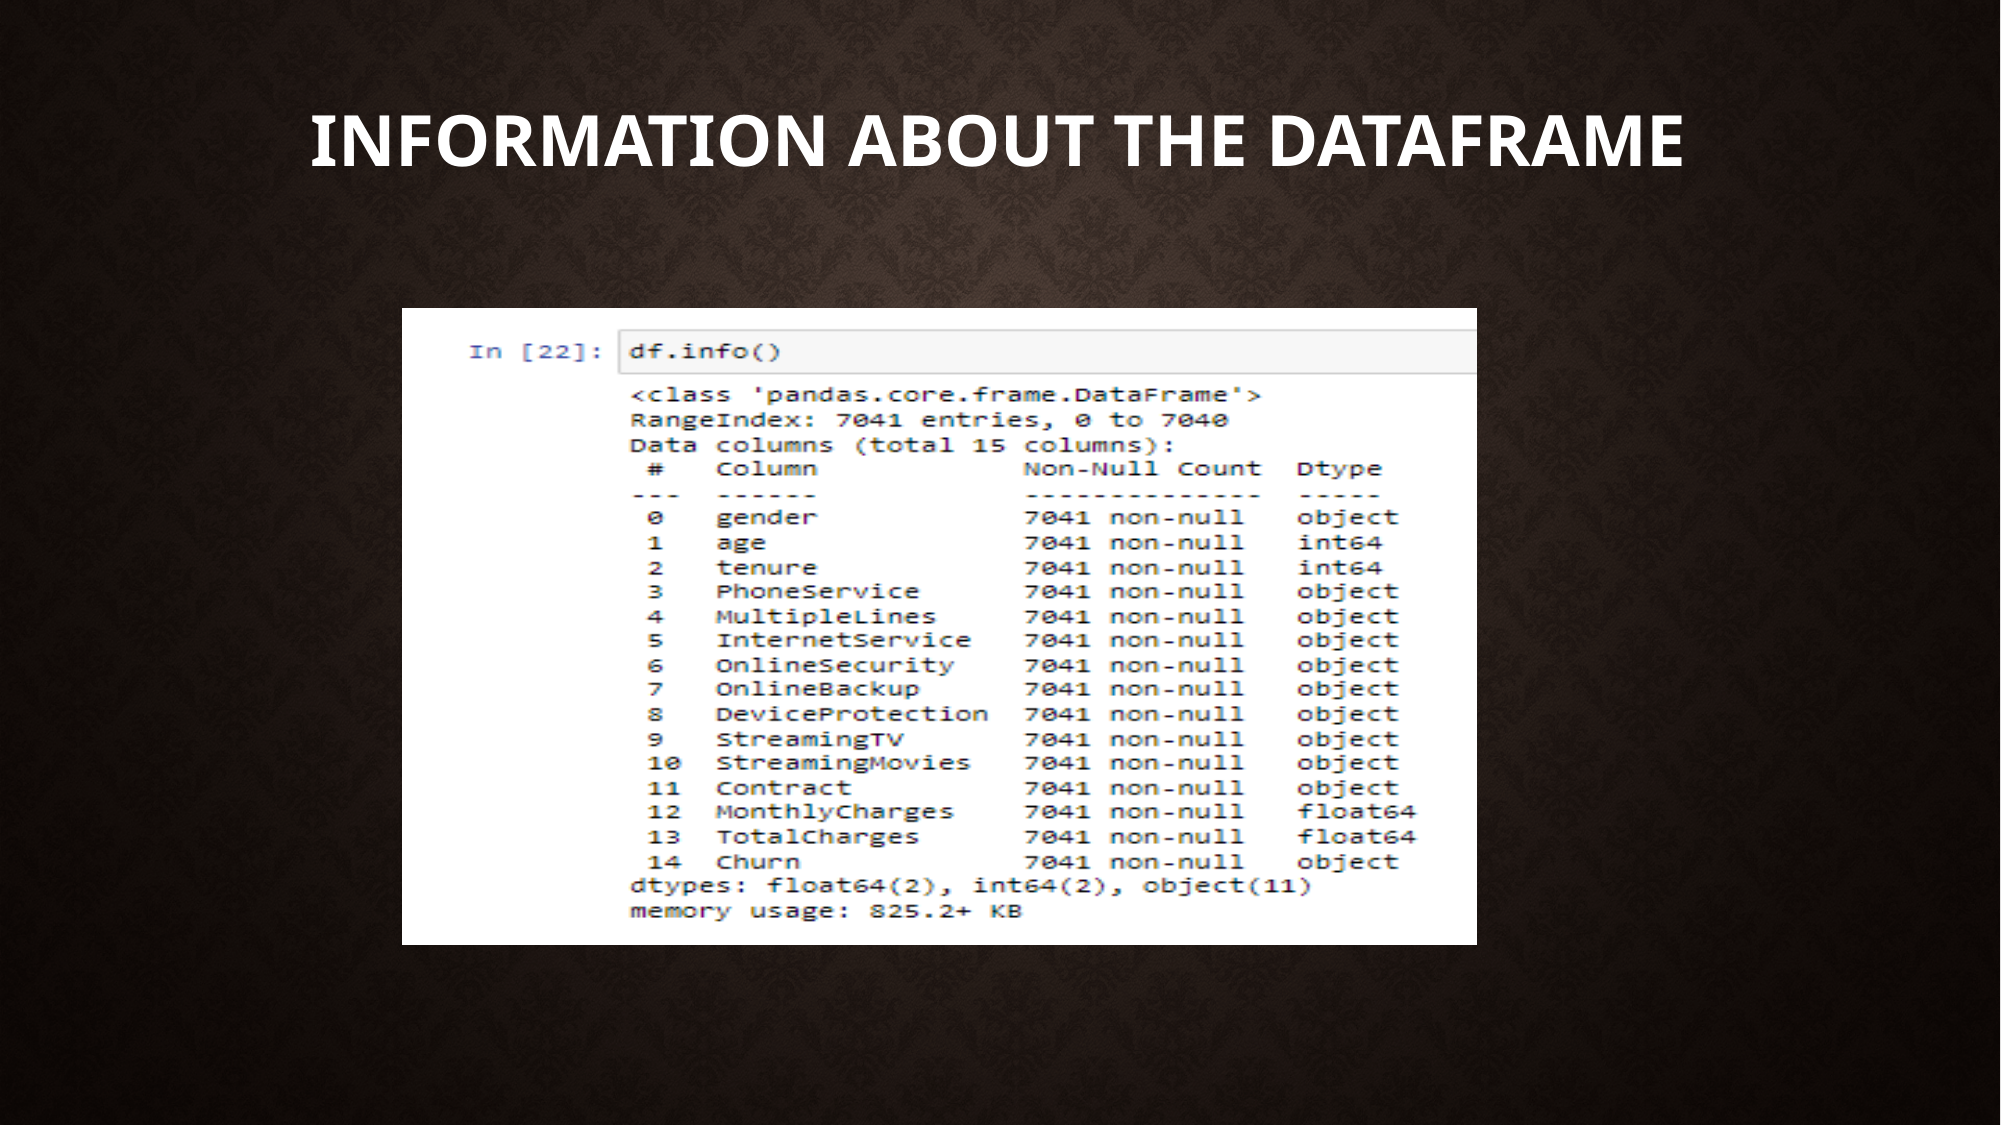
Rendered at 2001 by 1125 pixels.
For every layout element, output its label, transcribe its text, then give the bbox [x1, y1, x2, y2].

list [401, 308, 1477, 945]
title Information about the DataFrame [149, 34, 1849, 253]
